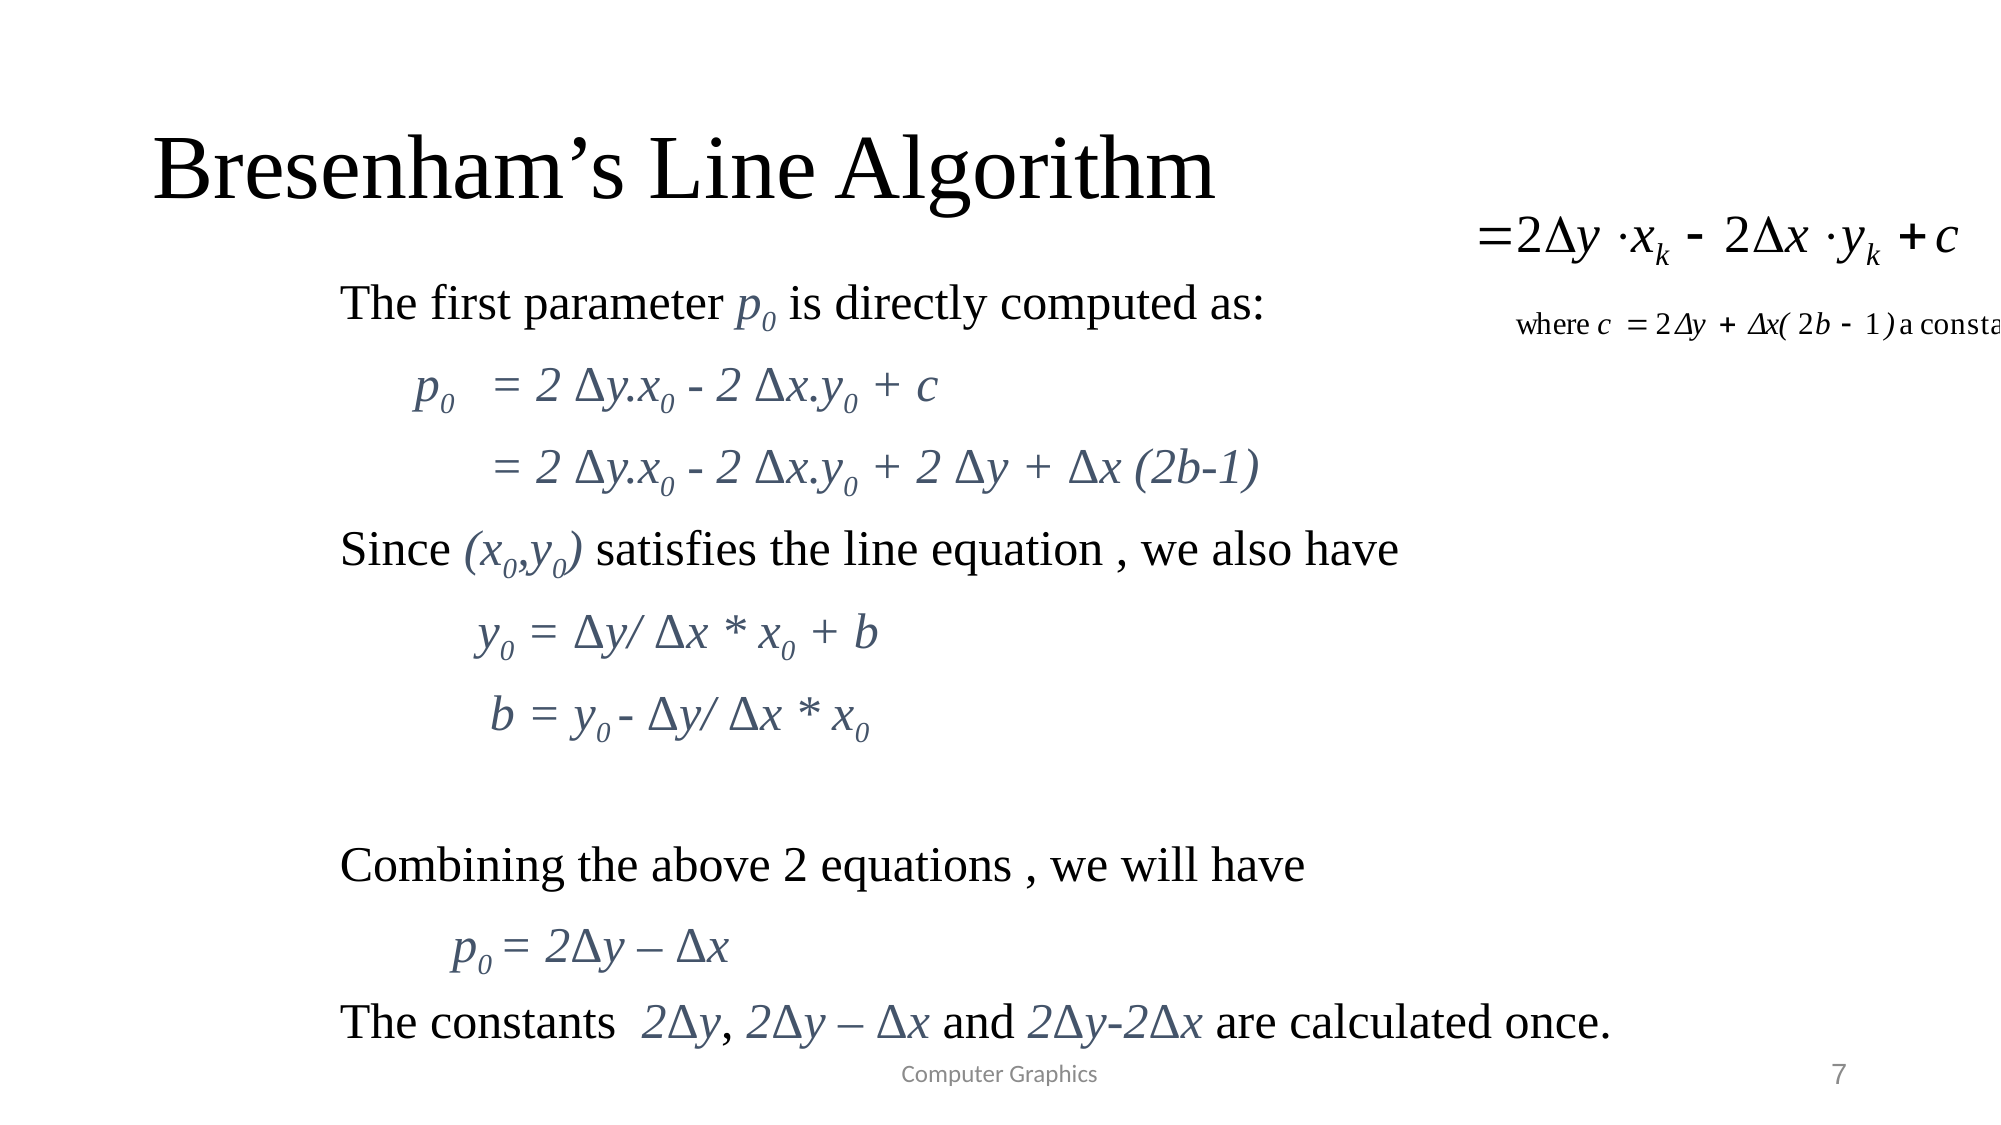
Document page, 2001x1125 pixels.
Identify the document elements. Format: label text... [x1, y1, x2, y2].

list The first parameter p0 is directly computed as: p0 = 2 Δy.x0 - 2 Δx.y0 + c = 2 Δy.x0 - 2 Δx.y0 + 2 Δy + Δx (2b-1) Since (x0,y0) satisfies the line equation , we also have y0 = Δy/ Δx * x0 + b b = y0 - Δy/ Δx * x0 Combining the above 2 equations , we will have p0 = 2Δy – Δx The constants 2Δy, 2Δy – Δx and 2Δy-2Δx are calculated once. [324, 262, 1675, 1013]
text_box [1466, 199, 2000, 353]
slide_number 7 [1412, 1042, 1863, 1103]
title Bresenham’s Line Algorithm [137, 59, 1863, 278]
footer Computer Graphics [662, 1042, 1338, 1103]
